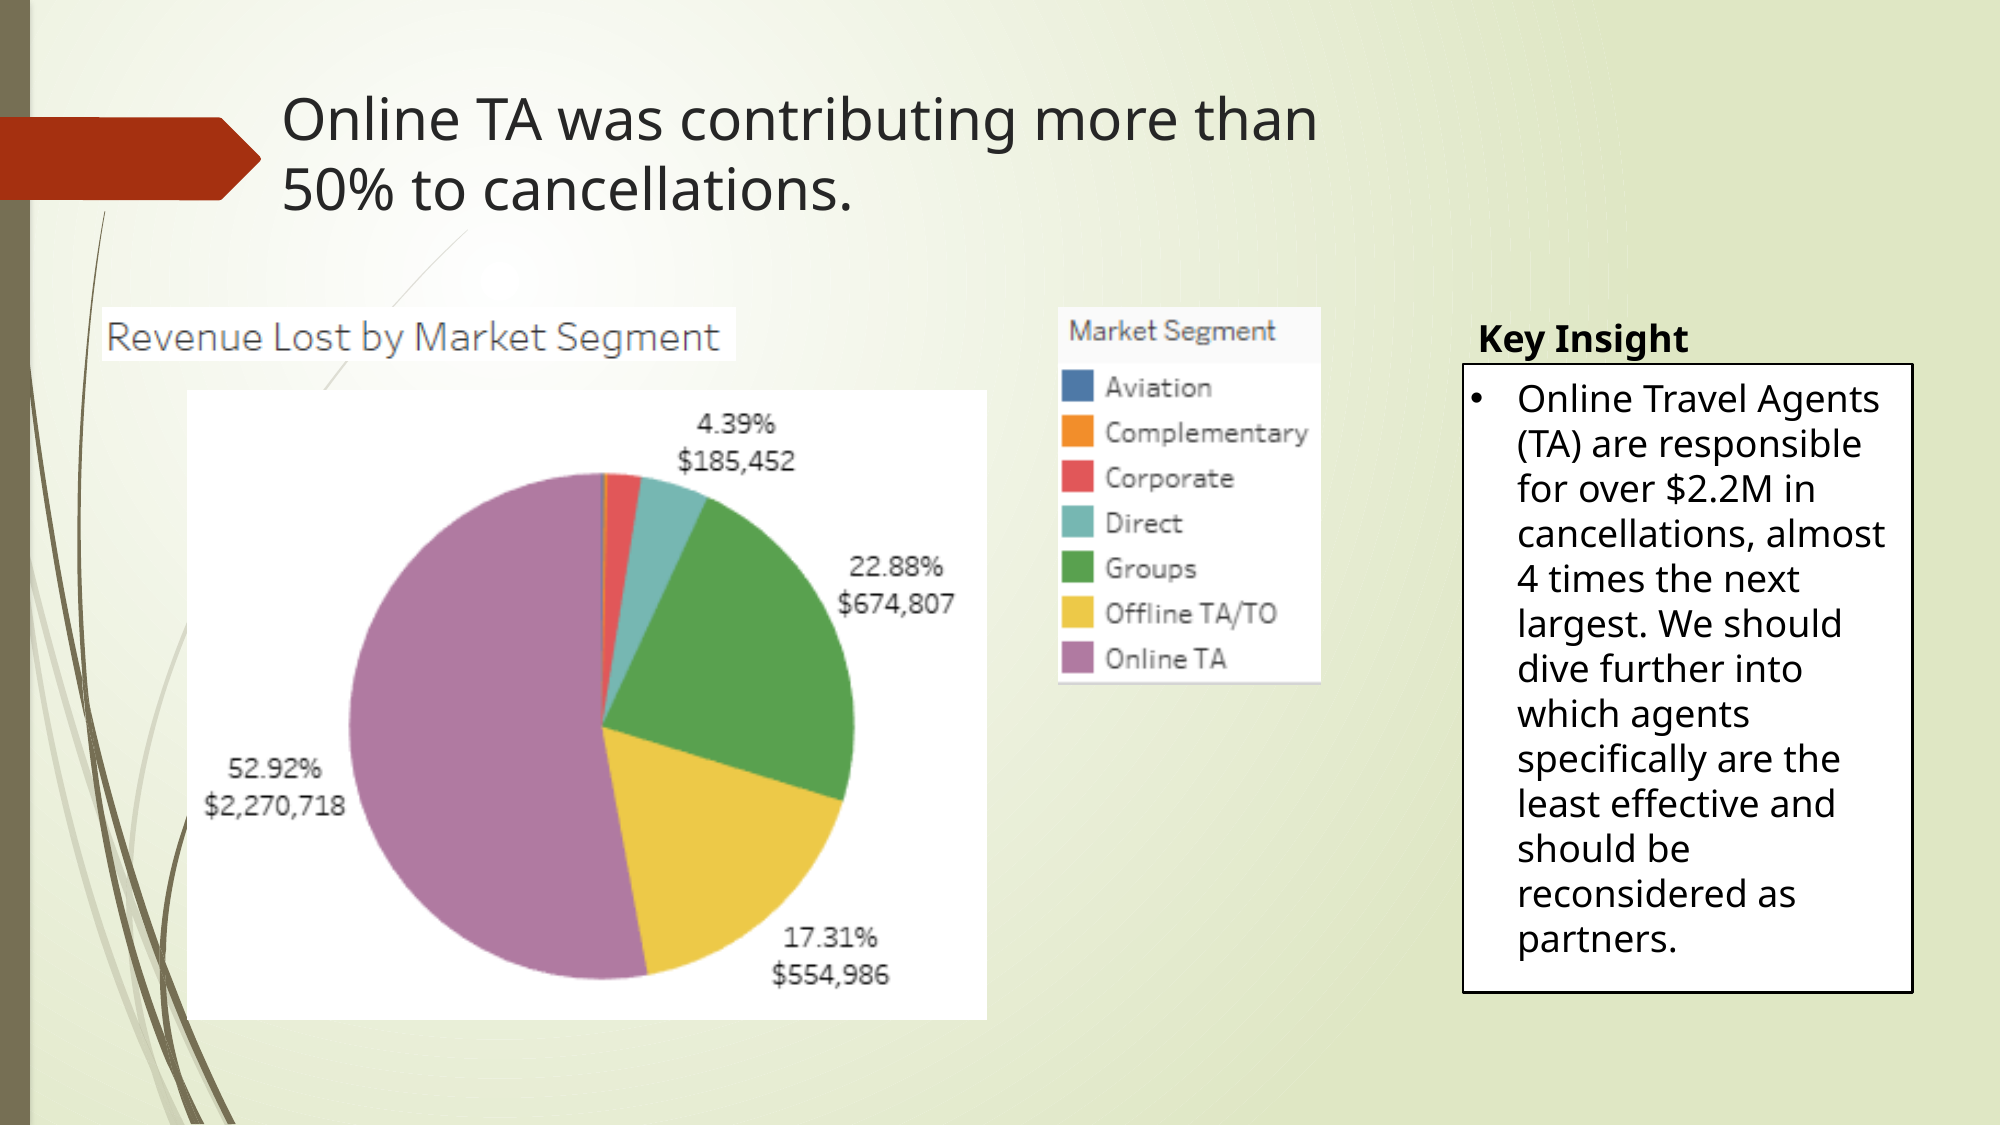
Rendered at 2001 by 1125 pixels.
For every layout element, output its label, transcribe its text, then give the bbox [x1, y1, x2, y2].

picture [186, 390, 987, 1020]
title Online TA was contributing more than 50% to cancellations. [266, 75, 1392, 235]
text_box Online Travel Agents (TA) are responsible for over $2.2M in cancellations, almost 4 times the next largest. We should dive further into which agents specifically are the least effective and should be reconsidered as partners. [1455, 368, 1905, 968]
text_box Key Insight [1463, 307, 1948, 368]
picture [102, 307, 736, 361]
picture [1058, 307, 1321, 686]
text_box [1462, 368, 1914, 994]
